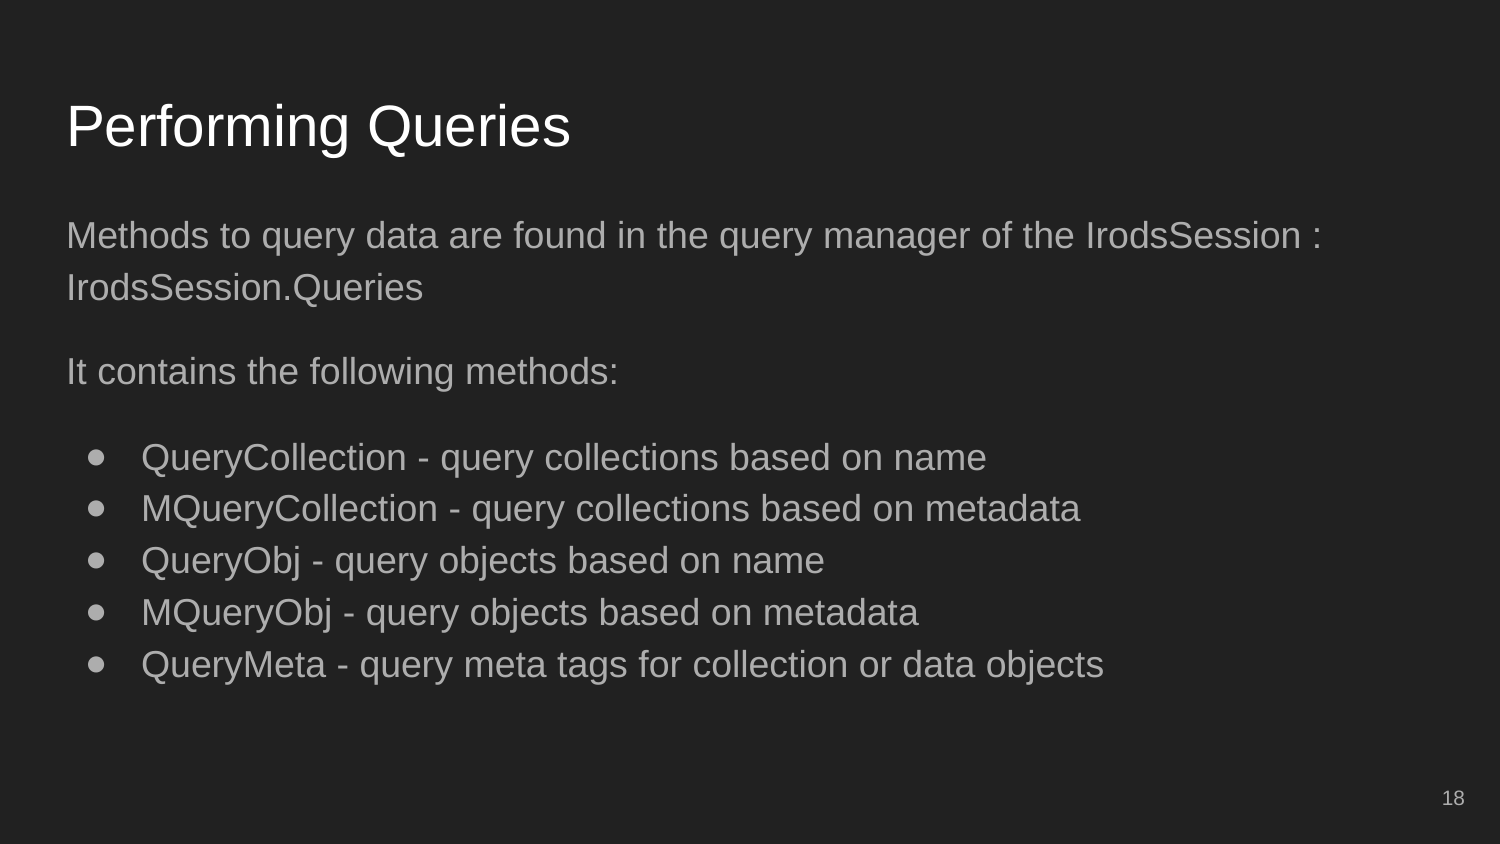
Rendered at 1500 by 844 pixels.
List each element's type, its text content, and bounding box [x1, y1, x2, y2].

list Methods to query data are found in the query manager of the IrodsSession : IrodsSession.Queries It contains the following methods: QueryCollection - query collections based on name MQueryCollection - query collections based on metadata QueryObj - query objects based on name MQueryObj - query objects based on metadata QueryMeta - query meta tags for collection or data objects [51, 189, 1449, 750]
slide_number ‹#› [1389, 764, 1480, 830]
title Performing Queries [51, 72, 1449, 167]
